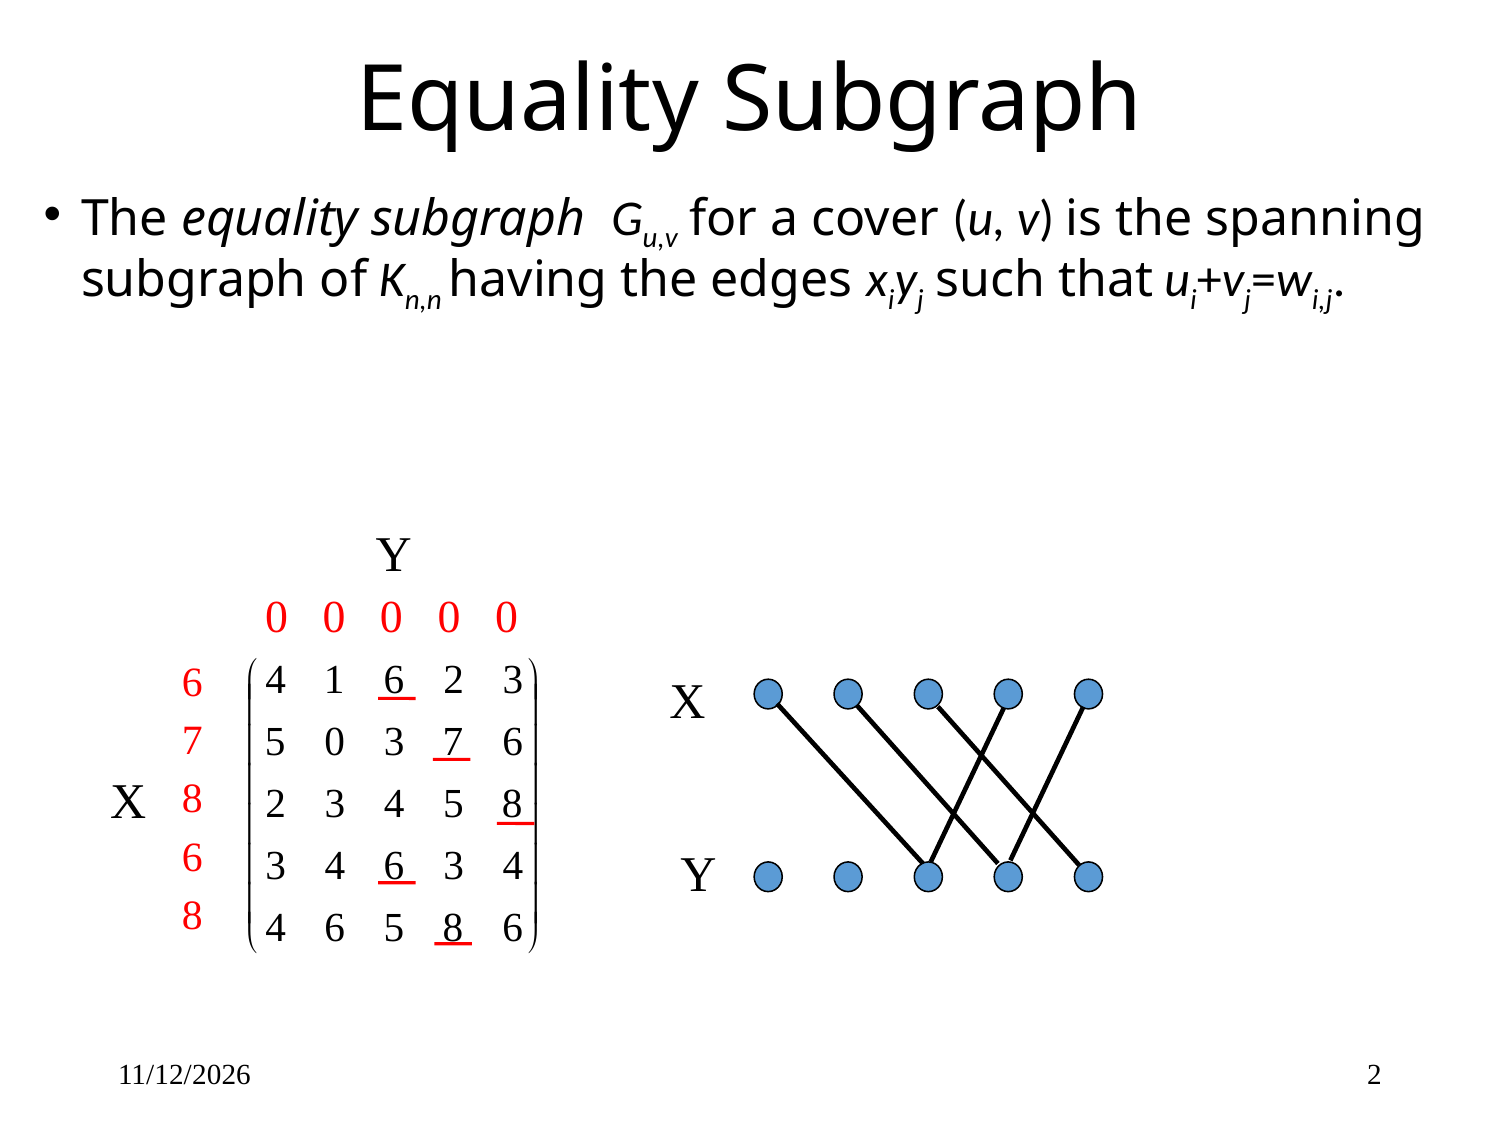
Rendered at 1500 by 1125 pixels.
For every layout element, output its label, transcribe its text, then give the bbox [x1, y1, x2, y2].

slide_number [103, 1042, 441, 1103]
text_box Y [360, 514, 427, 589]
text_box X [654, 660, 721, 736]
text_box 6 7 8 6 8 [167, 646, 243, 946]
text_box X [95, 760, 161, 836]
title Equality Subgraph [102, 24, 1398, 177]
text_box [754, 679, 1103, 709]
list The equality subgraph Gu,v for a cover (u, v) is the spanning subgraph of Kn,n having the edges xiyj such that ui+vj=wi,j. [28, 178, 1486, 1014]
slide_number 2 [1059, 1042, 1397, 1103]
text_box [754, 861, 1103, 892]
text_box 0 0 0 0 0 [238, 579, 593, 650]
text_box Y [665, 834, 732, 910]
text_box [239, 651, 550, 961]
